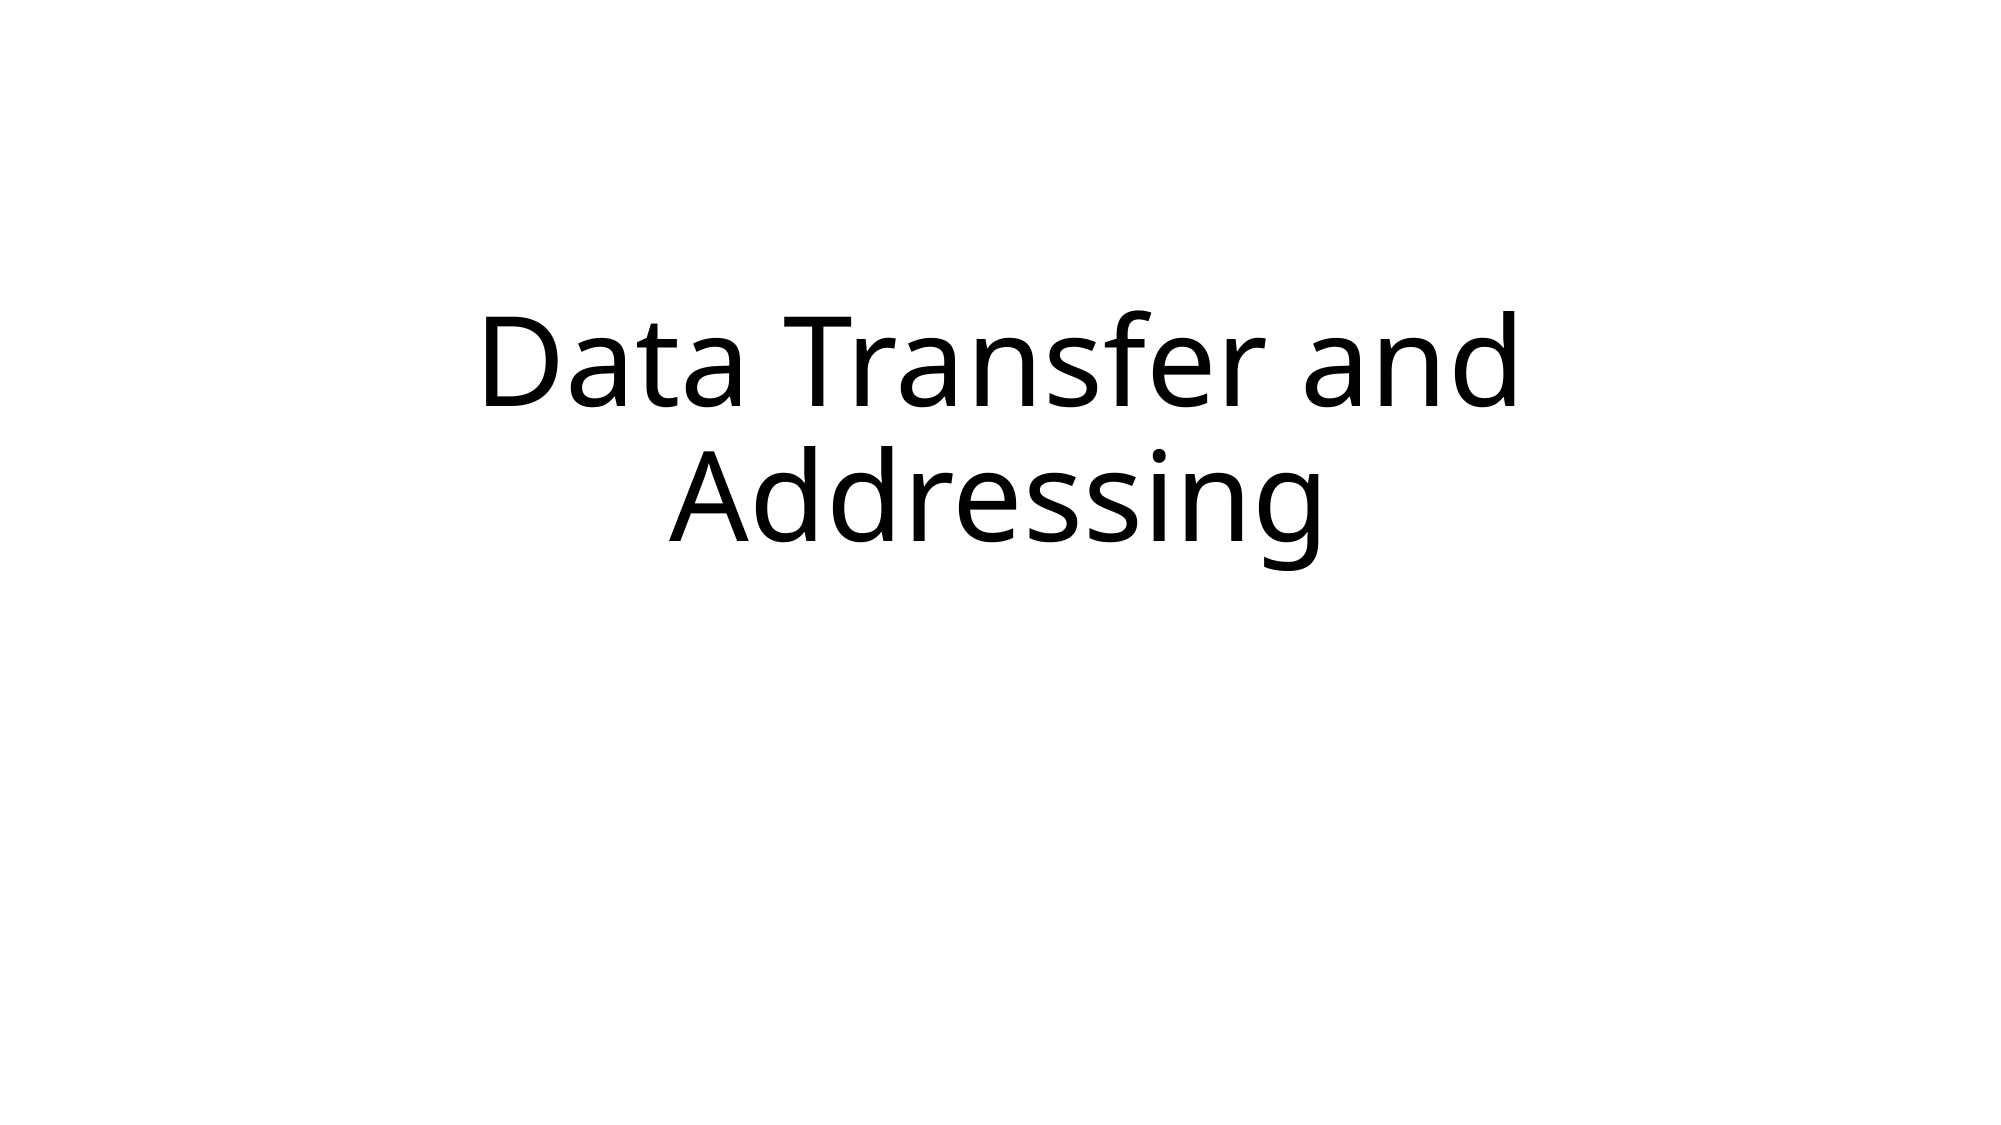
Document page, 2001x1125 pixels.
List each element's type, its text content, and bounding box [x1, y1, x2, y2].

title Data Transfer and Addressing [249, 184, 1750, 576]
